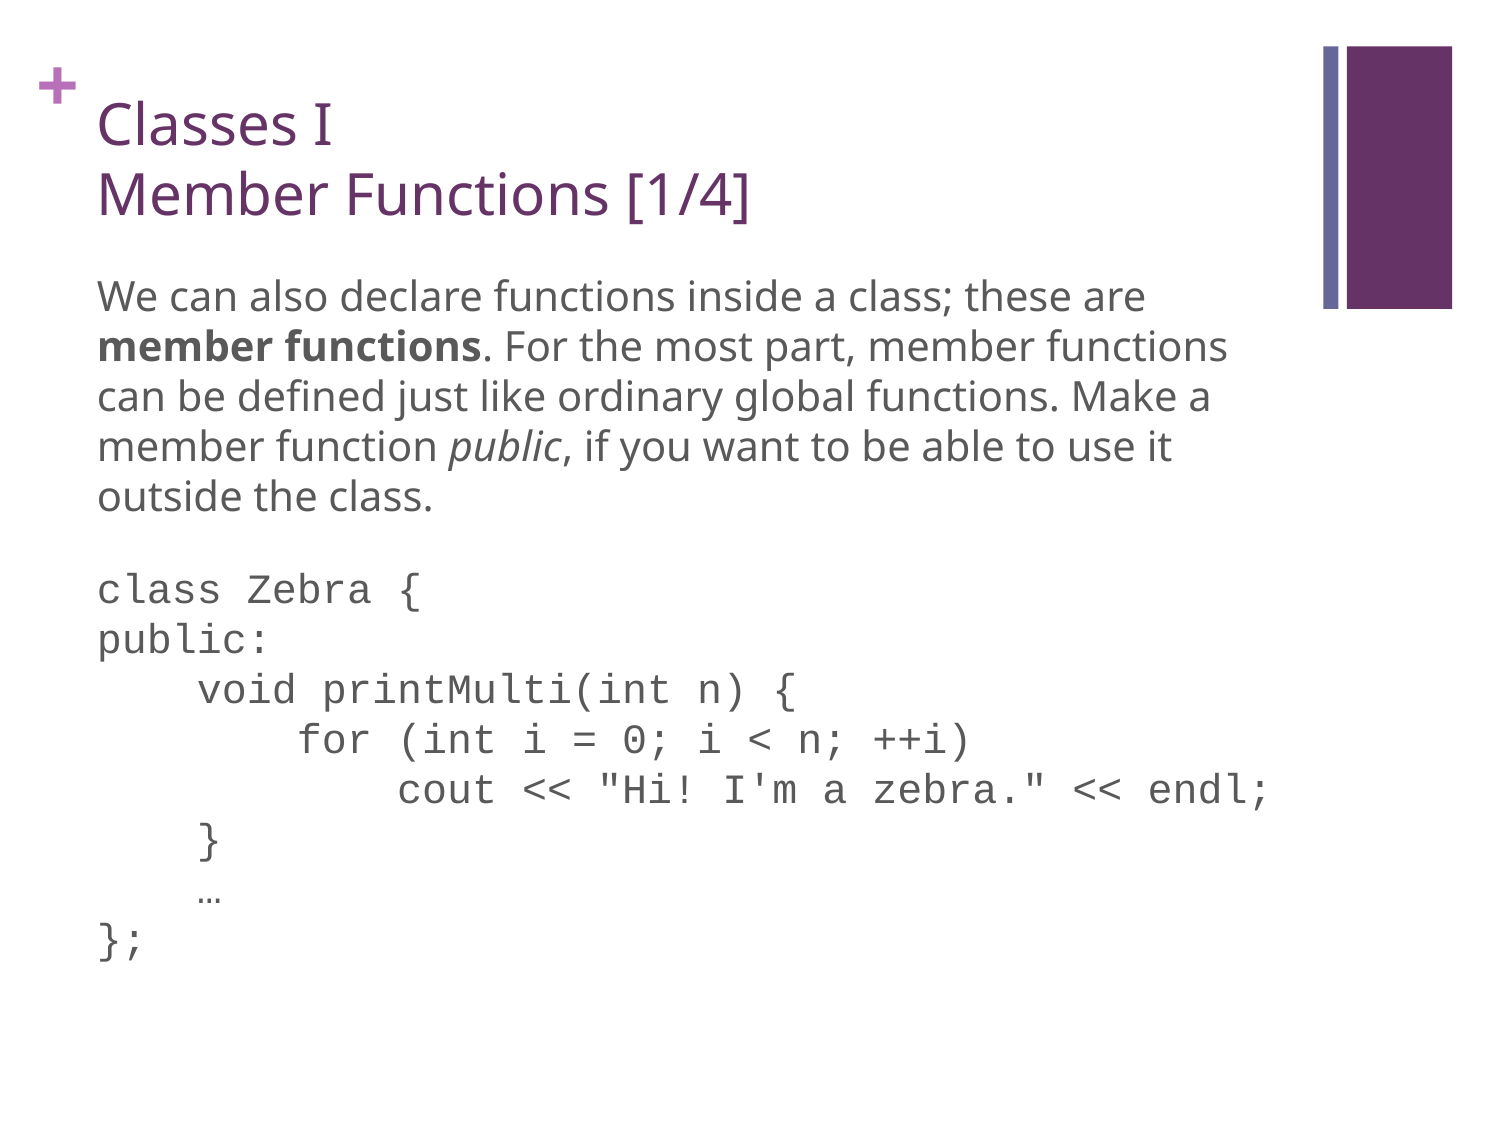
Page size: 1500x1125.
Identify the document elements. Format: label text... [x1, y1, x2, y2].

title Classes I Member Functions [1/4] [81, 79, 1322, 238]
list We can also declare functions inside a class; these are member functions. For the most part, member functions can be defined just like ordinary global functions. Make a member function public, if you want to be able to use it outside the class. class Zebra { public: void printMulti(int n) { for (int i = 0; i < n; ++i) cout << "Hi! I'm a zebra." << endl; } … }; [81, 262, 1322, 1038]
